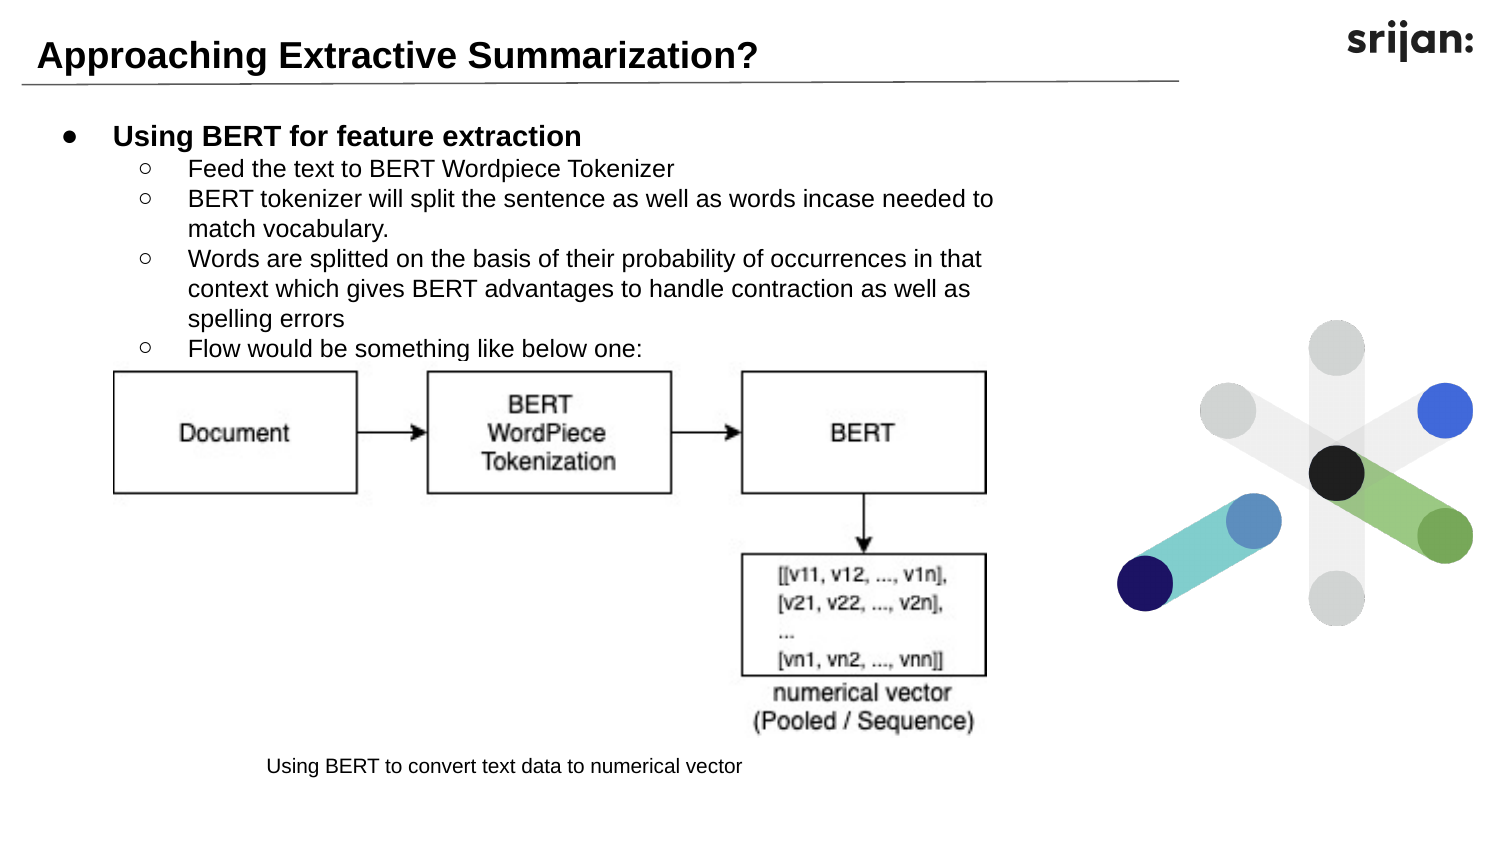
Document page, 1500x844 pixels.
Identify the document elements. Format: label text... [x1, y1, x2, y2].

picture [1346, 19, 1473, 63]
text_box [21, 80, 1180, 85]
picture [1117, 320, 1473, 627]
text_box Using BERT to convert text data to numerical vector [251, 747, 923, 797]
text_box Approaching Extractive Summarization? [21, 16, 952, 80]
text_box Using BERT for feature extraction Feed the text to BERT Wordpiece Tokenizer BERT tokenizer will split the sentence as well as words incase needed to match vocabulary. Words are splitted on the basis of their probability of occurrences in that context which gives BERT advantages to handle contraction as well as spelling errors Flow would be something like below one: [22, 102, 1071, 309]
picture [113, 360, 987, 739]
